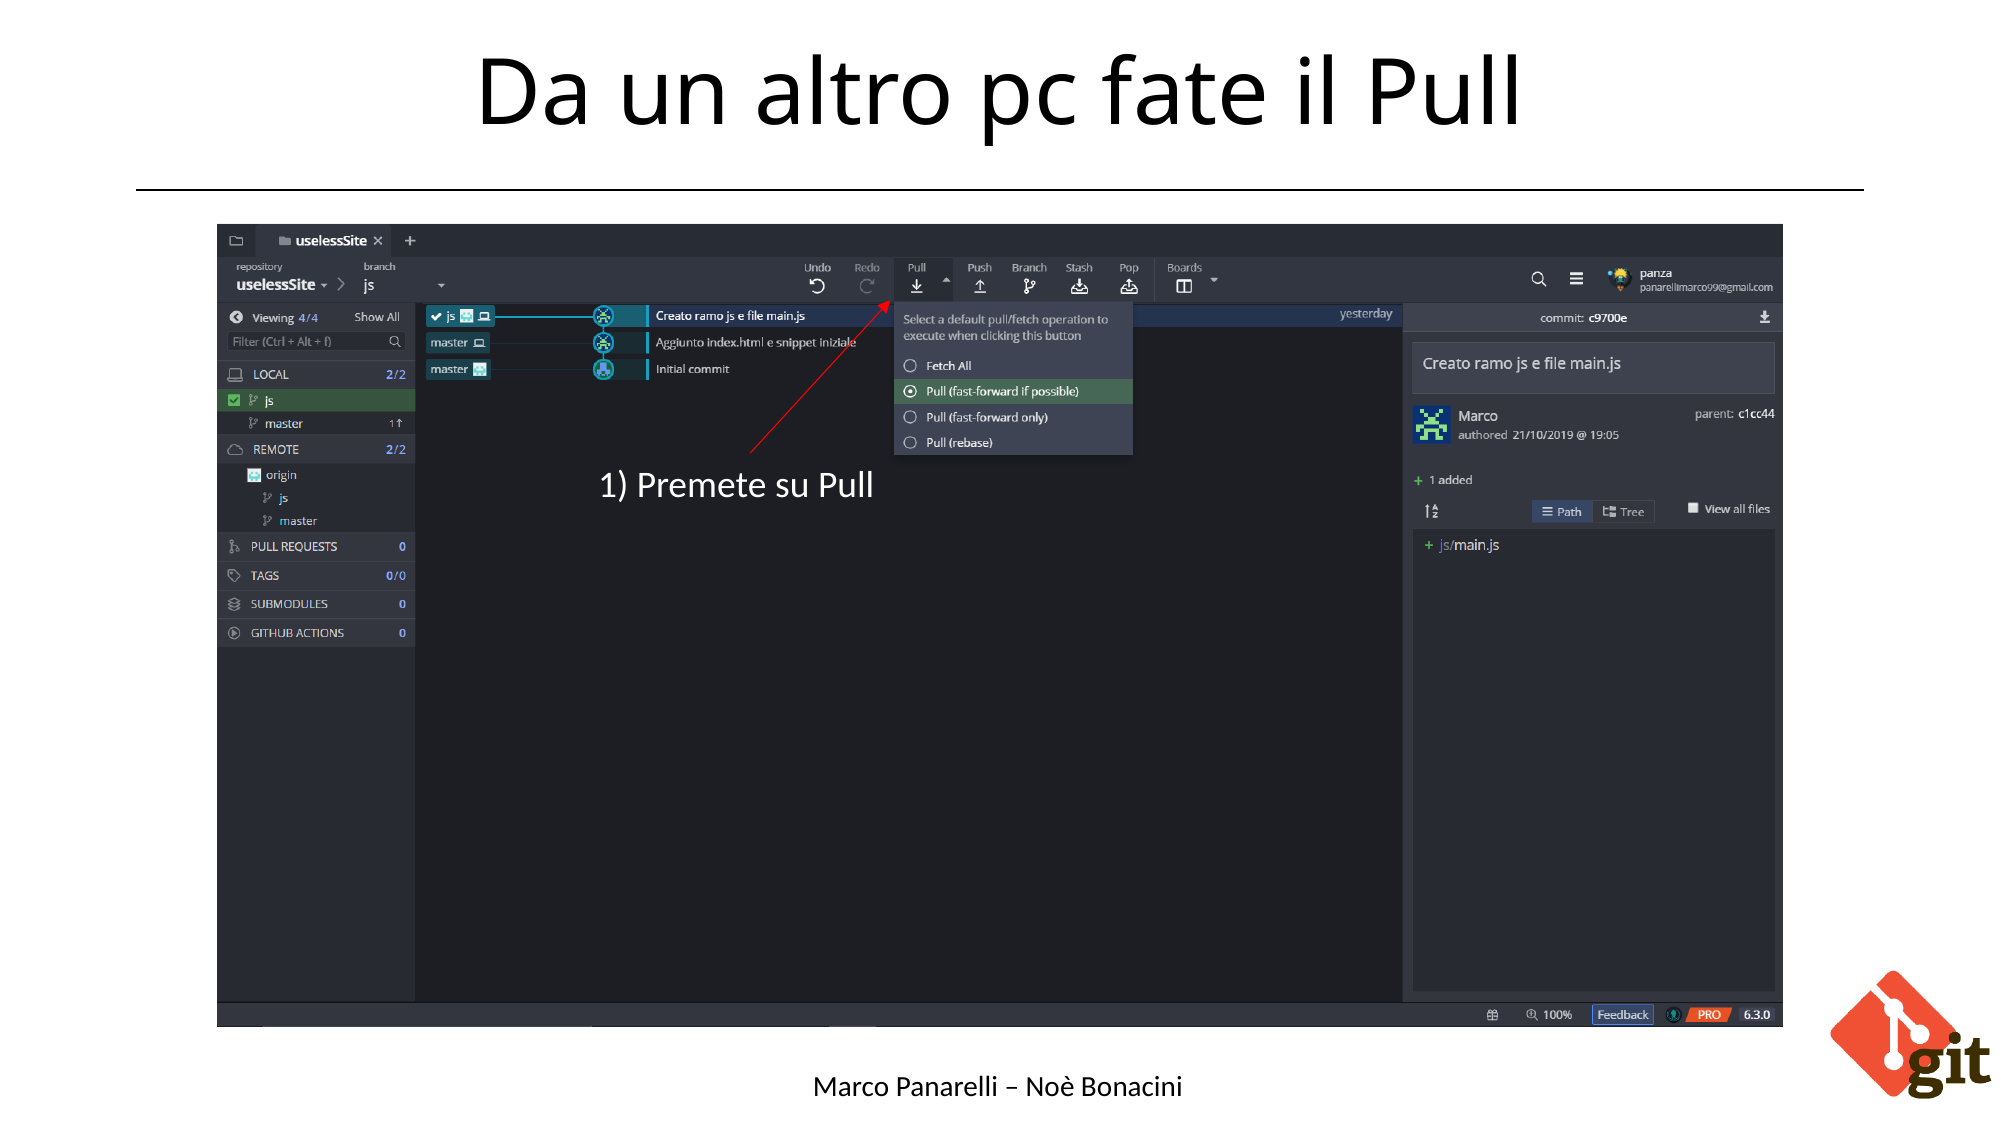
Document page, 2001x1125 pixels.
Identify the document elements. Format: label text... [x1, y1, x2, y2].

title Da un altro pc fate il Pull [137, 0, 1863, 189]
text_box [750, 300, 891, 454]
text_box Marco Panarelli – Noè Bonacini [798, 1060, 1202, 1111]
picture [1826, 951, 2000, 1125]
picture [216, 223, 1783, 1028]
